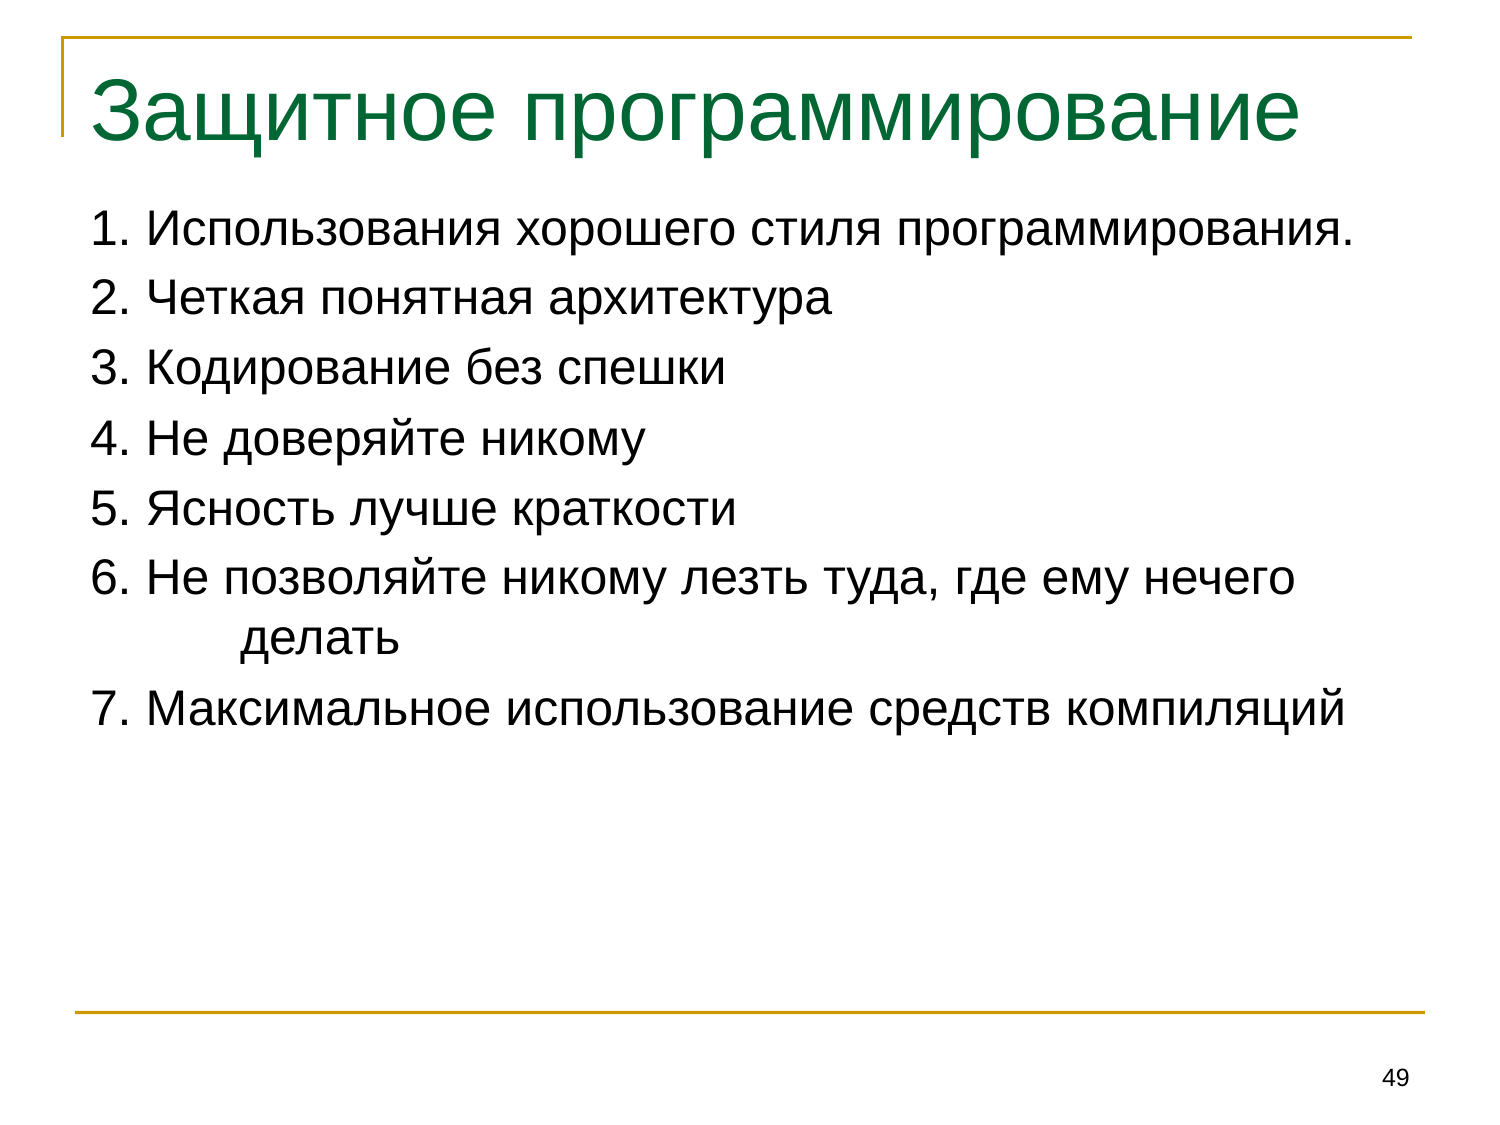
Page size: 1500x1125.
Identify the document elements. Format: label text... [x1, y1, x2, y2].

title Защитное программирование [74, 45, 1426, 187]
slide_number 49 [1074, 1023, 1426, 1100]
list 1. Использования хорошего стиля программирования. 2. Четкая понятная архитектура 3. Кодирование без спешки 4. Не доверяйте никому 5. Ясность лучше краткости 6. Не позволяйте никому лезть туда, где ему нечего делать 7. Максимальное использование средств компиляций [74, 187, 1426, 1006]
